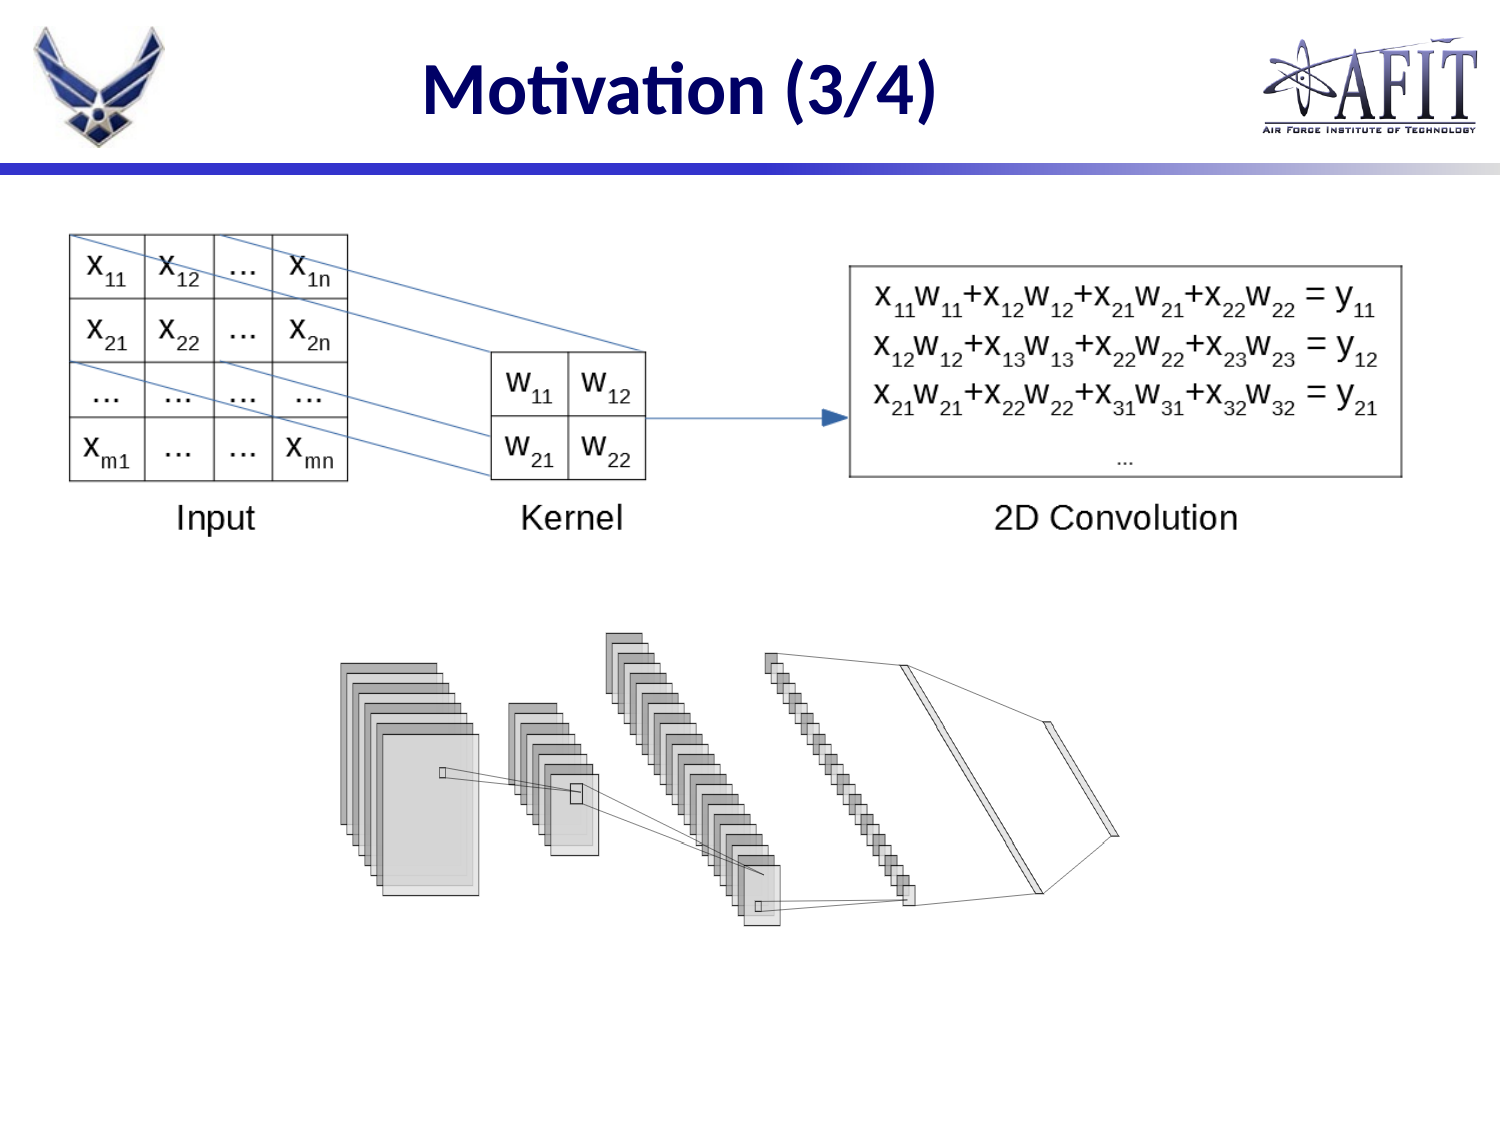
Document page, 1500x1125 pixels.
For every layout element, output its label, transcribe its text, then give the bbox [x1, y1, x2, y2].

title Motivation (3/4) [128, 0, 1233, 169]
picture [62, 224, 1412, 544]
picture [33, 26, 128, 148]
picture [324, 612, 1126, 959]
